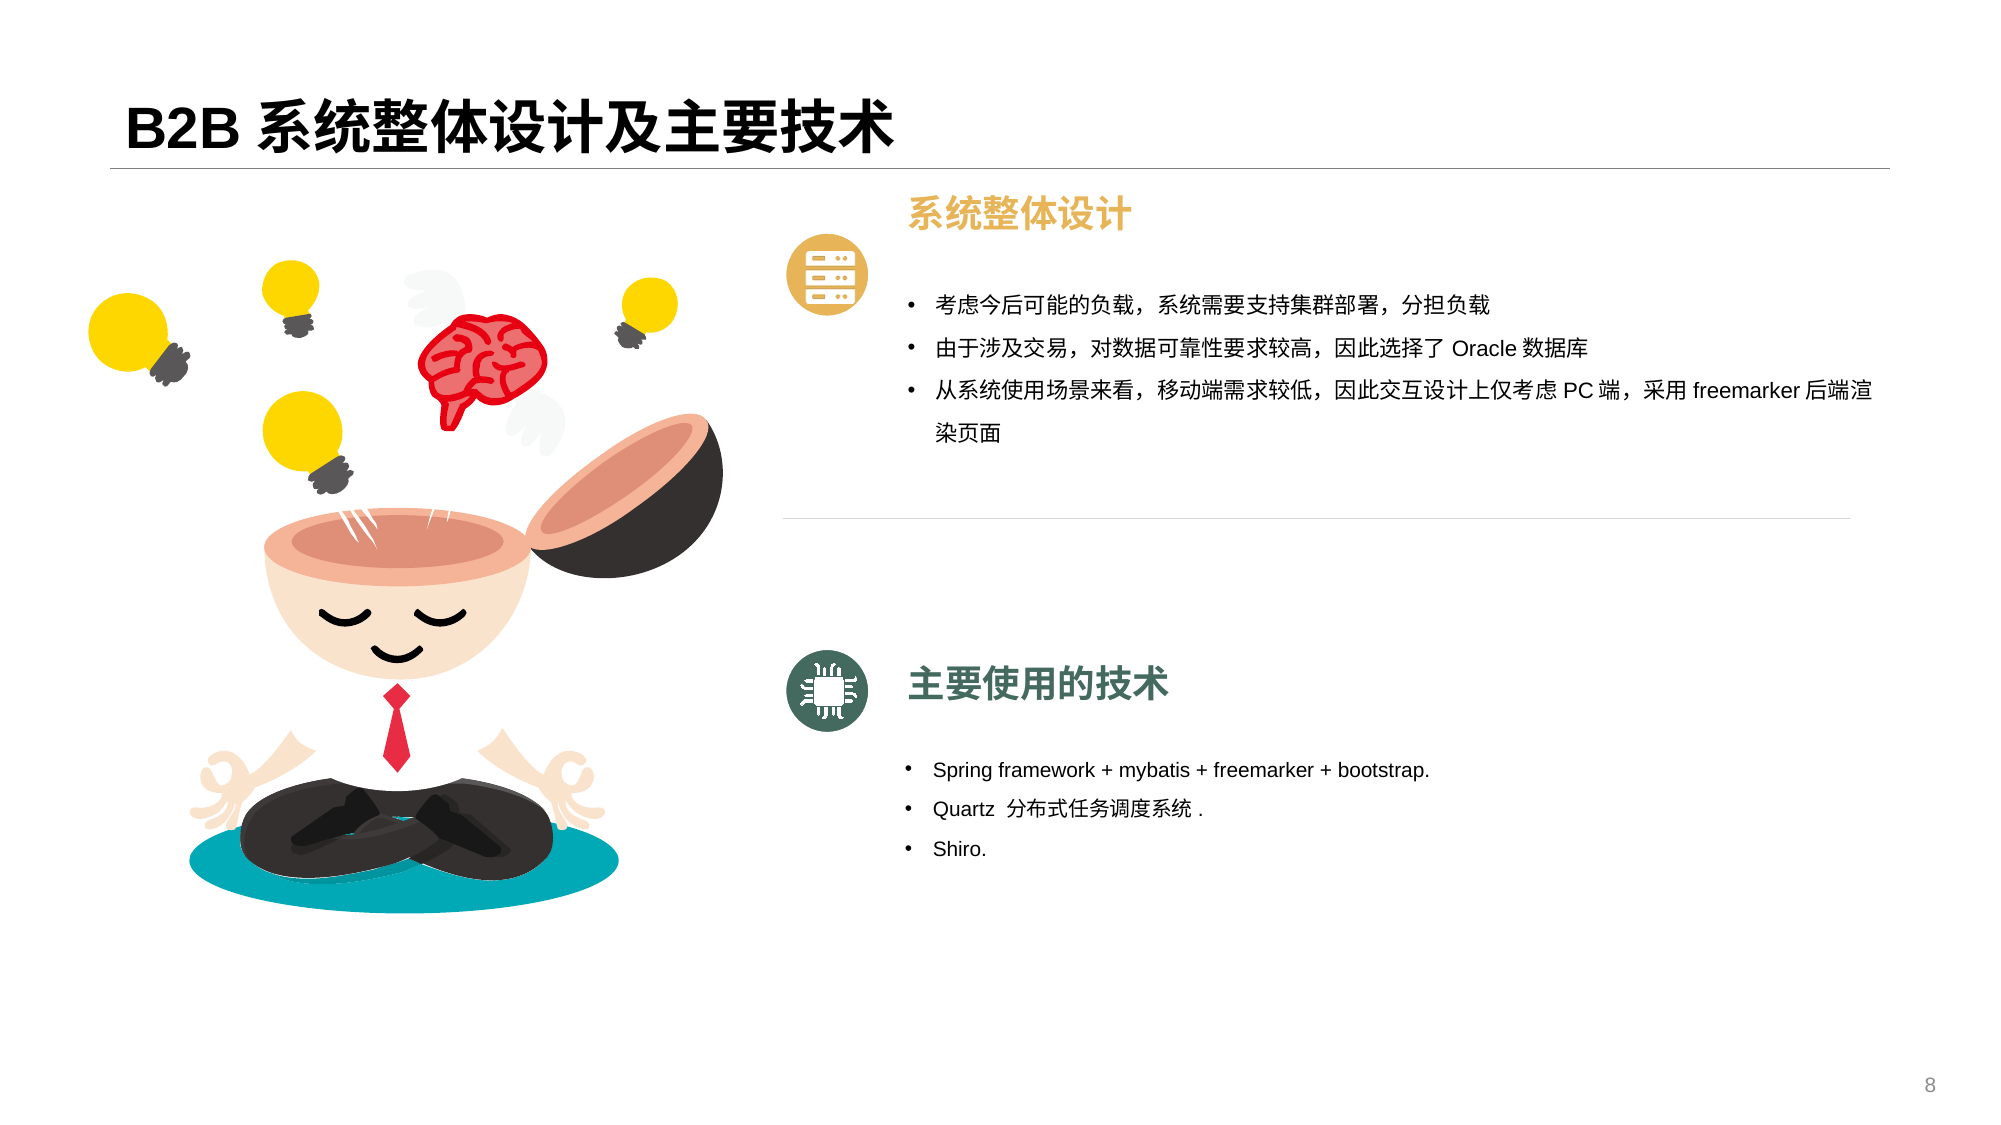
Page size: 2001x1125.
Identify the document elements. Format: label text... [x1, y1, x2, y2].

text_box [845, 692, 857, 698]
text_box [889, 652, 1894, 970]
text_box [800, 699, 813, 706]
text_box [46, 246, 734, 914]
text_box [892, 182, 1894, 455]
text_box [782, 645, 873, 737]
text_box [830, 663, 836, 676]
text_box [845, 676, 857, 682]
text_box [782, 229, 873, 320]
picture [804, 251, 857, 305]
text_box [837, 707, 844, 719]
text_box [822, 707, 828, 719]
text_box [814, 677, 844, 706]
slide_number 8 [1473, 1067, 1952, 1102]
text_box [800, 684, 813, 690]
text_box [814, 663, 820, 675]
title B2B系统整体设计及主要技术 [109, 0, 1890, 169]
